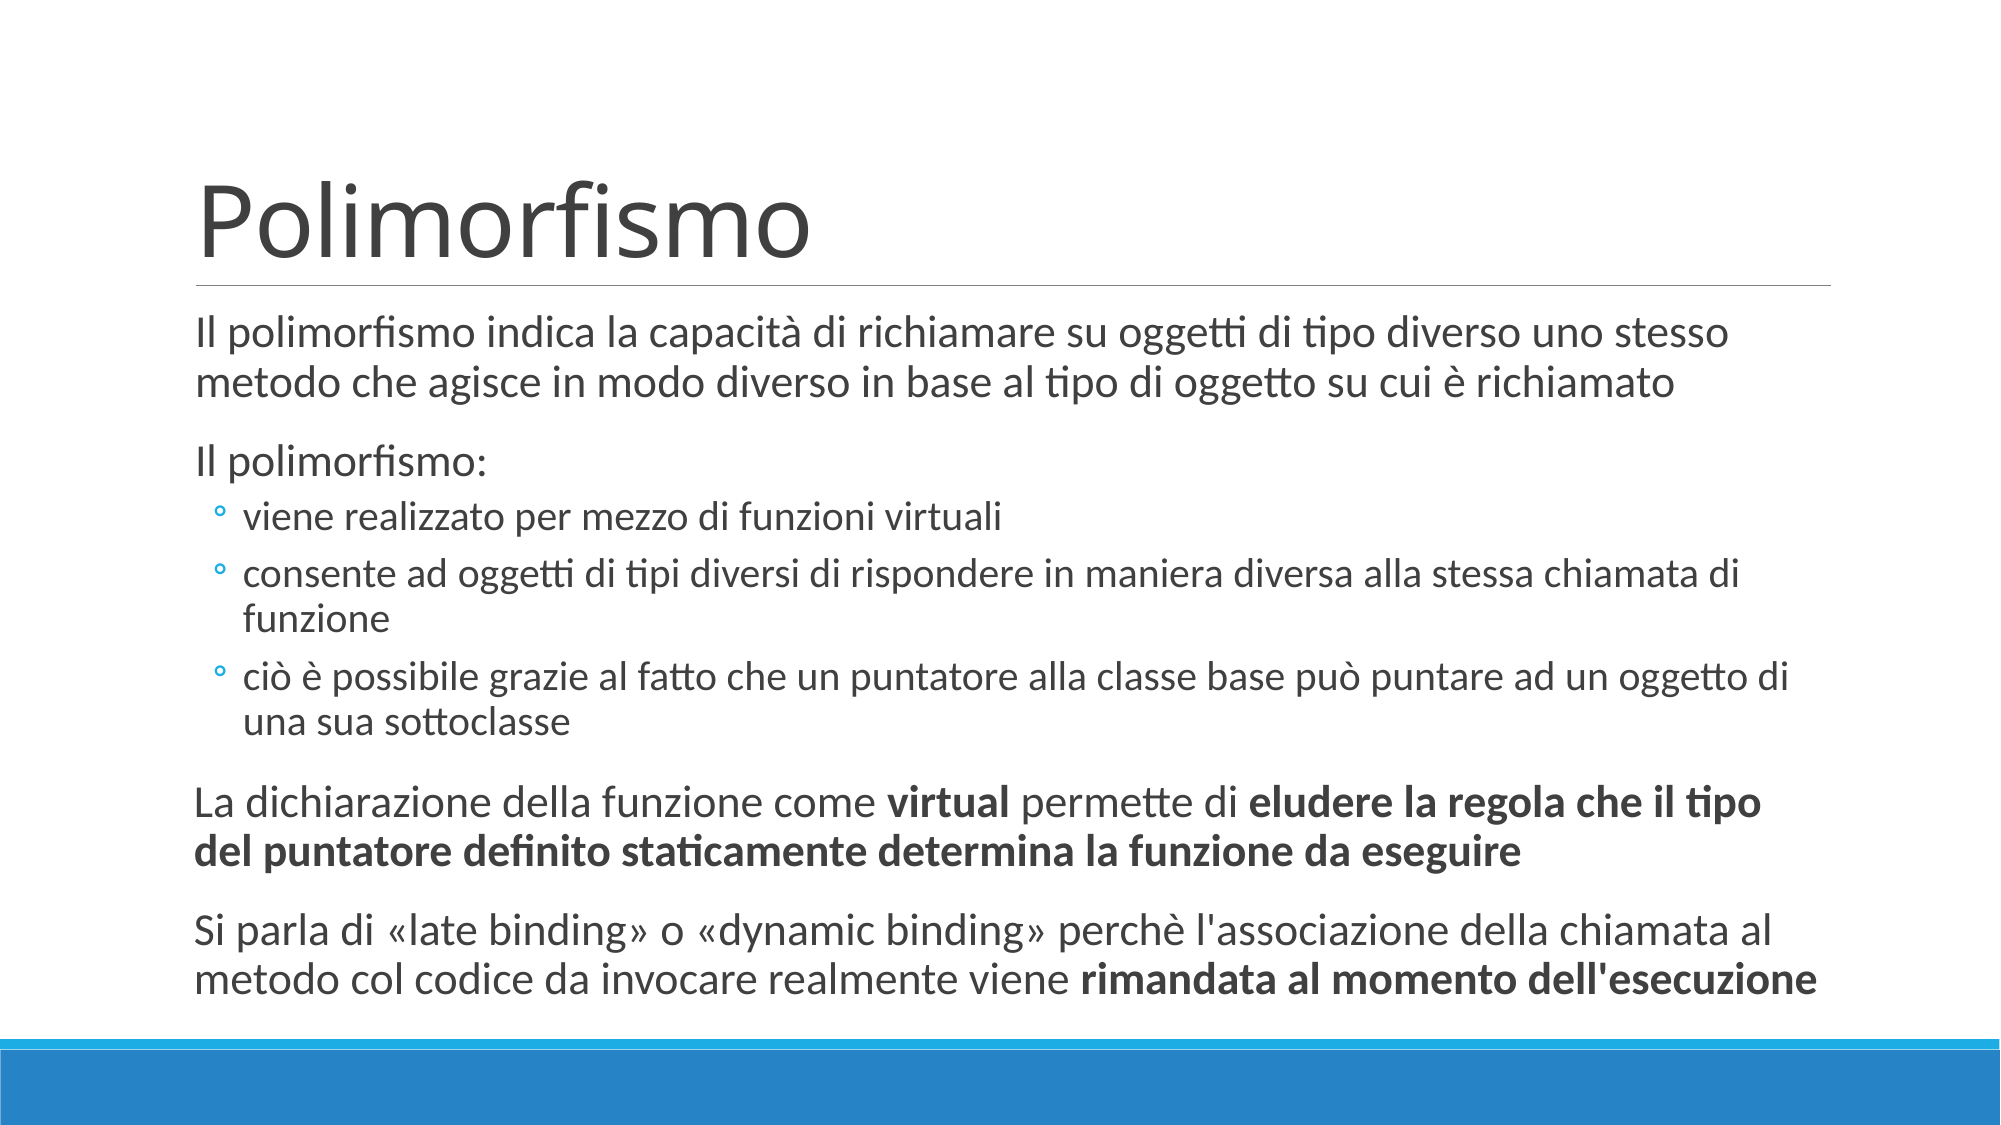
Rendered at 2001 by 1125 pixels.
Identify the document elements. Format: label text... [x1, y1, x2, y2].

title Polimorfismo [180, 47, 1830, 285]
list Il polimorfismo indica la capacità di richiamare su oggetti di tipo diverso uno stesso metodo che agisce in modo diverso in base al tipo di oggetto su cui è richiamato Il polimorfismo: viene realizzato per mezzo di funzioni virtuali consente ad oggetti di tipi diversi di rispondere in maniera diversa alla stessa chiamata di funzione ciò è possibile grazie al fatto che un puntatore alla classe base può puntare ad un oggetto di una sua sottoclasse La dichiarazione della funzione come virtual permette di eludere la regola che il tipo del puntatore definito staticamente determina la funzione da eseguire Si parla di «late binding» o «dynamic binding» perchè l'associazione della chiamata al metodo col codice da invocare realmente viene rimandata al momento dell'esecuzione [180, 301, 1830, 1101]
